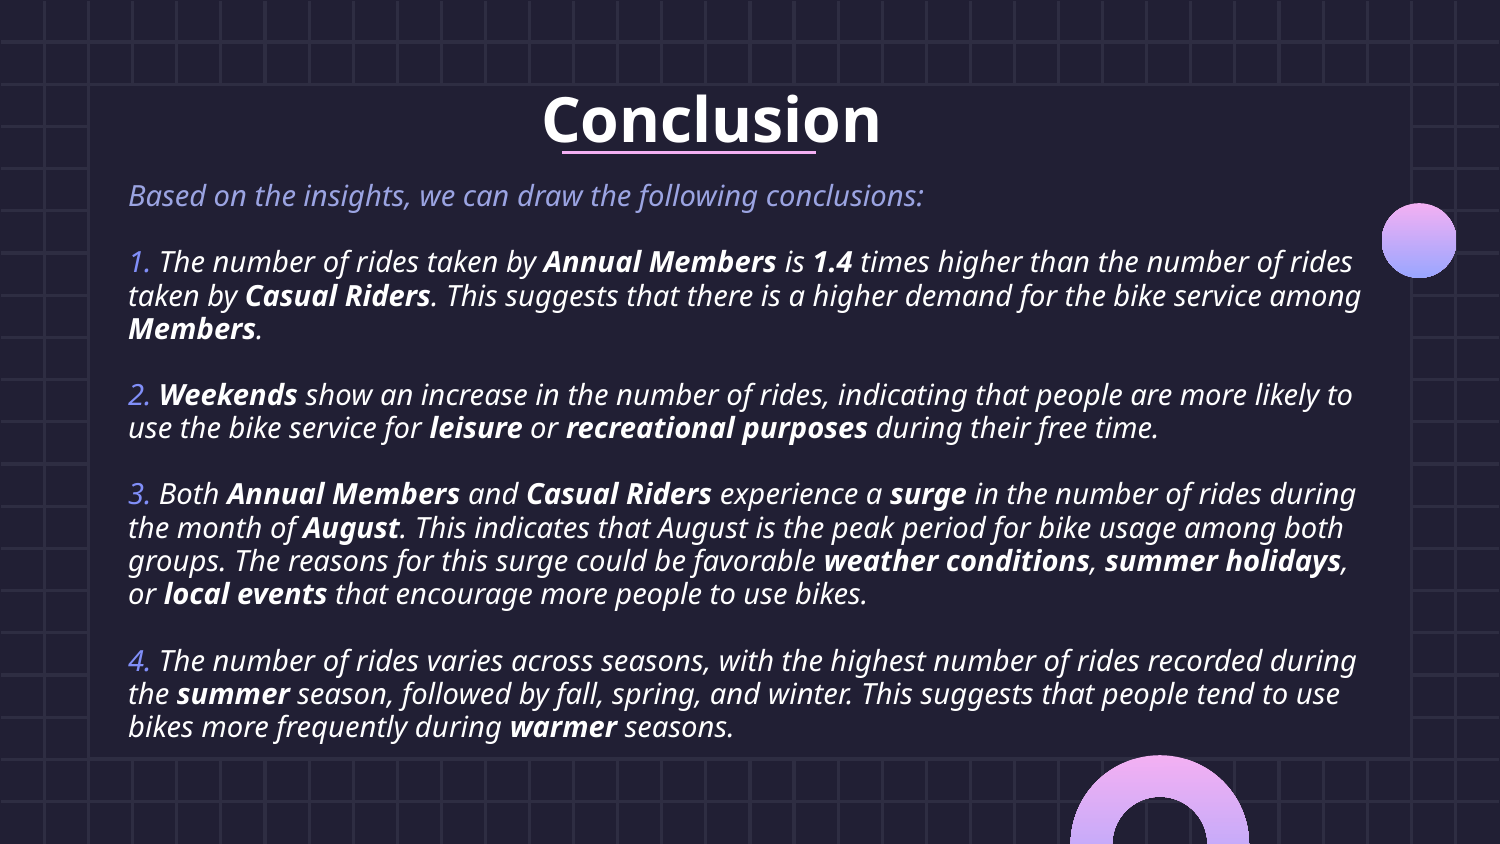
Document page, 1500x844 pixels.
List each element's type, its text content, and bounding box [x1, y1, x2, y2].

text_box [1389, 203, 1457, 278]
text_box Based on the insights, we can draw the following conclusions: 1. The number of rides taken by Annual Members is 1.4 times higher than the number of rides taken by Casual Riders. This suggests that there is a higher demand for the bike service among Members. 2. Weekends show an increase in the number of rides, indicating that people are more likely to use the bike service for leisure or recreational purposes during their free time. 3. Both Annual Members and Casual Riders experience a surge in the number of rides during the month of August. This indicates that August is the peak period for bike usage among both groups. The reasons for this surge could be favorable weather conditions, summer holidays, or local events that encourage more people to use bikes. 4. The number of rides varies across seasons, with the highest number of rides recorded during the summer season, followed by fall, spring, and winter. This suggests that people tend to use bikes more frequently during warmer seasons. [113, 172, 1389, 818]
text_box Conclusion [336, 72, 1088, 163]
